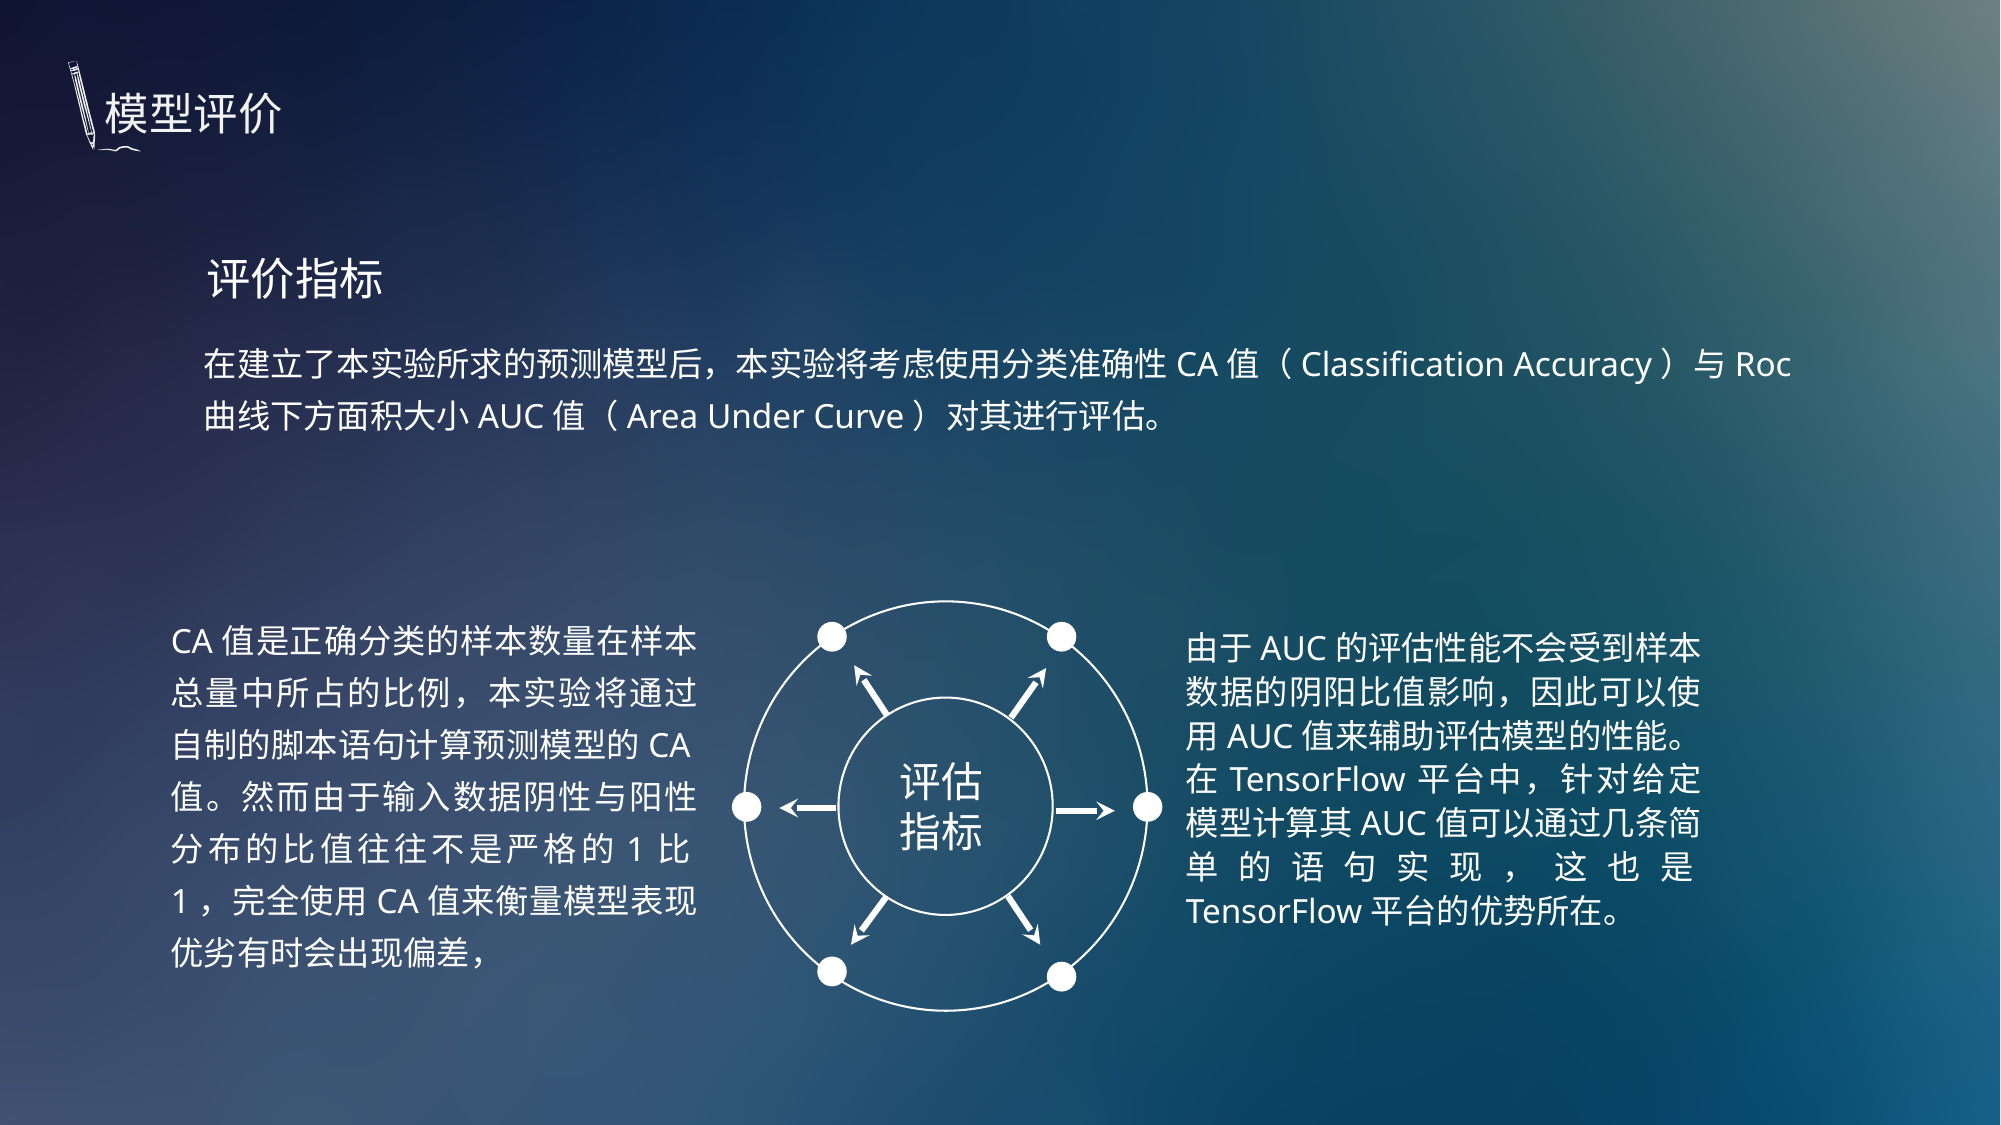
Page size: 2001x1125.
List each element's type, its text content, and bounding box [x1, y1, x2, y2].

text_box 模型评价 [141, 78, 475, 147]
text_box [732, 601, 1162, 1011]
text_box CA值是正确分类的样本数量在样本总量中所占的比例，本实验将通过自制的脚本语句计算预测模型的CA值。然而由于输入数据阴性与阳性分布的比值往往不是严格的1比1，完全使用CA值来衡量模型表现优劣有时会出现偏差， [156, 601, 714, 979]
text_box 由于AUC的评估性能不会受到样本数据的阴阳比值影响，因此可以使用AUC值来辅助评估模型的性能。在TensorFlow平台中，针对给定模型计算其AUC值可以通过几条简单的语句实现，这也是TensorFlow平台的优势所在。 [1171, 616, 1717, 938]
picture [0, 0, 2001, 1125]
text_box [189, 243, 1829, 444]
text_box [838, 697, 1053, 915]
